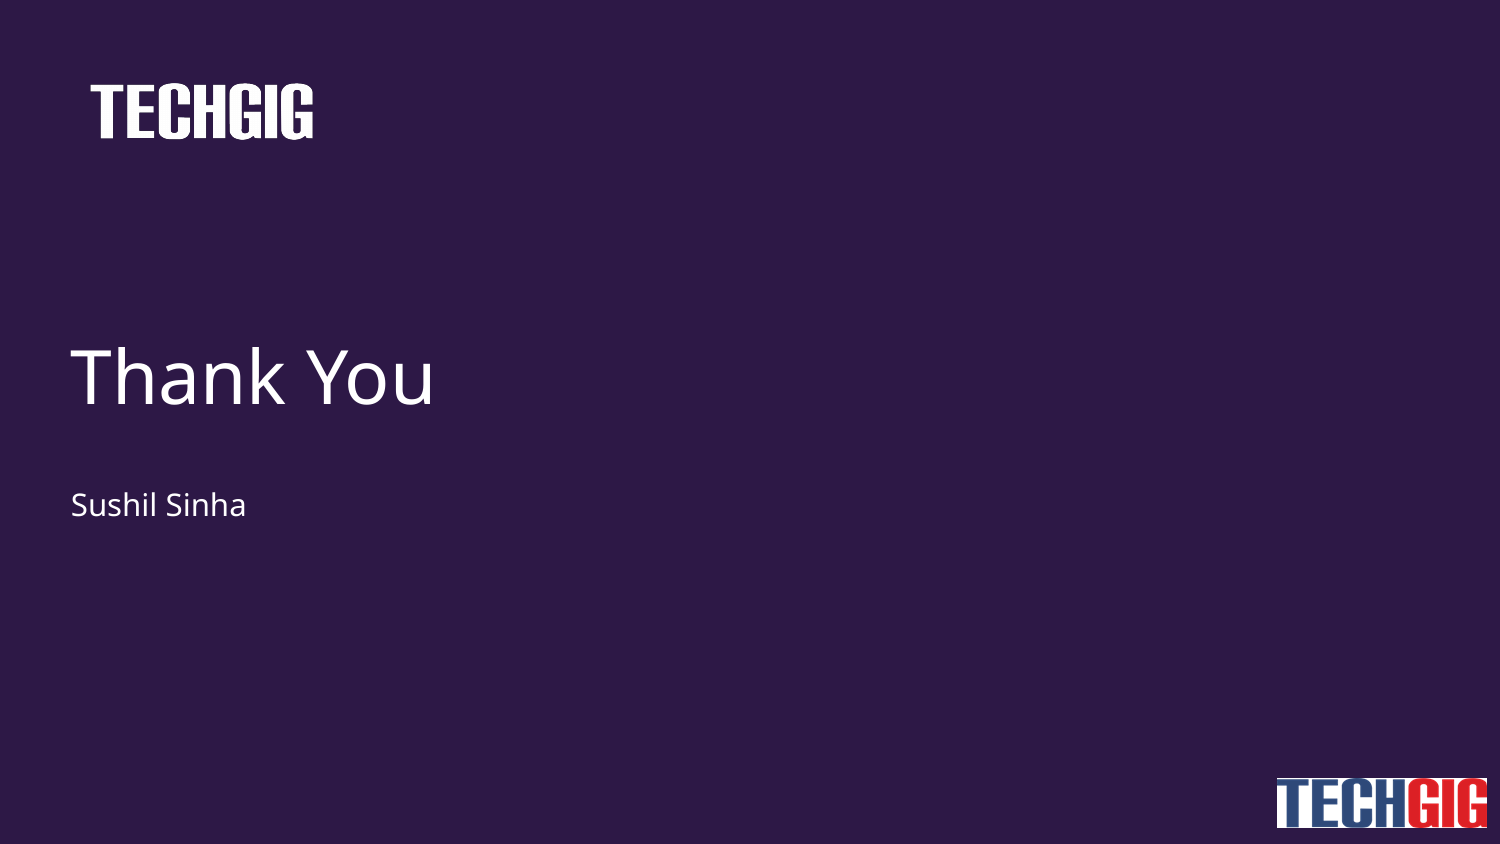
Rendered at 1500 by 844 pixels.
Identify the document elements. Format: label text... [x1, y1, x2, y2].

title Thank You [55, 314, 1475, 451]
picture [0, 0, 1500, 844]
subtitle Sushil Sinha [55, 451, 804, 514]
